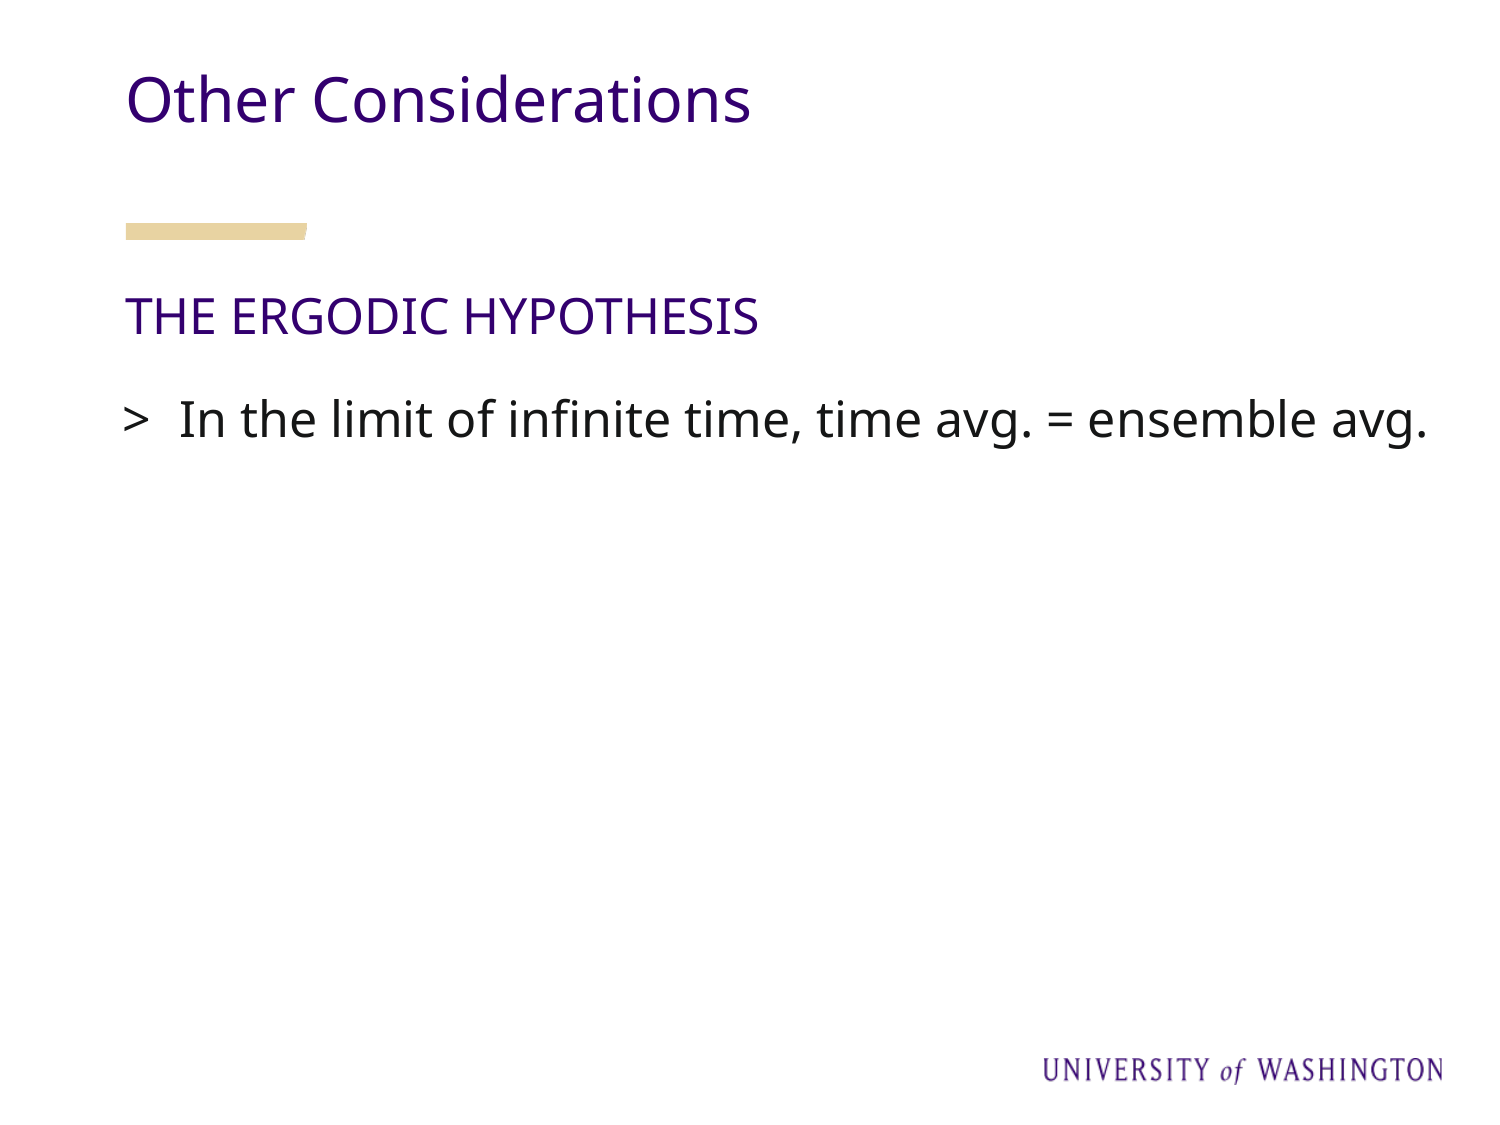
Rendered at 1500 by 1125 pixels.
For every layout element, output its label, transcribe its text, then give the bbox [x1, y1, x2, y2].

list In the limit of infinite time, time avg. = ensemble avg. [108, 380, 1453, 1006]
list THE ERGODIC HYPOTHESIS [110, 283, 1453, 352]
list Other Considerations [110, 60, 1453, 224]
